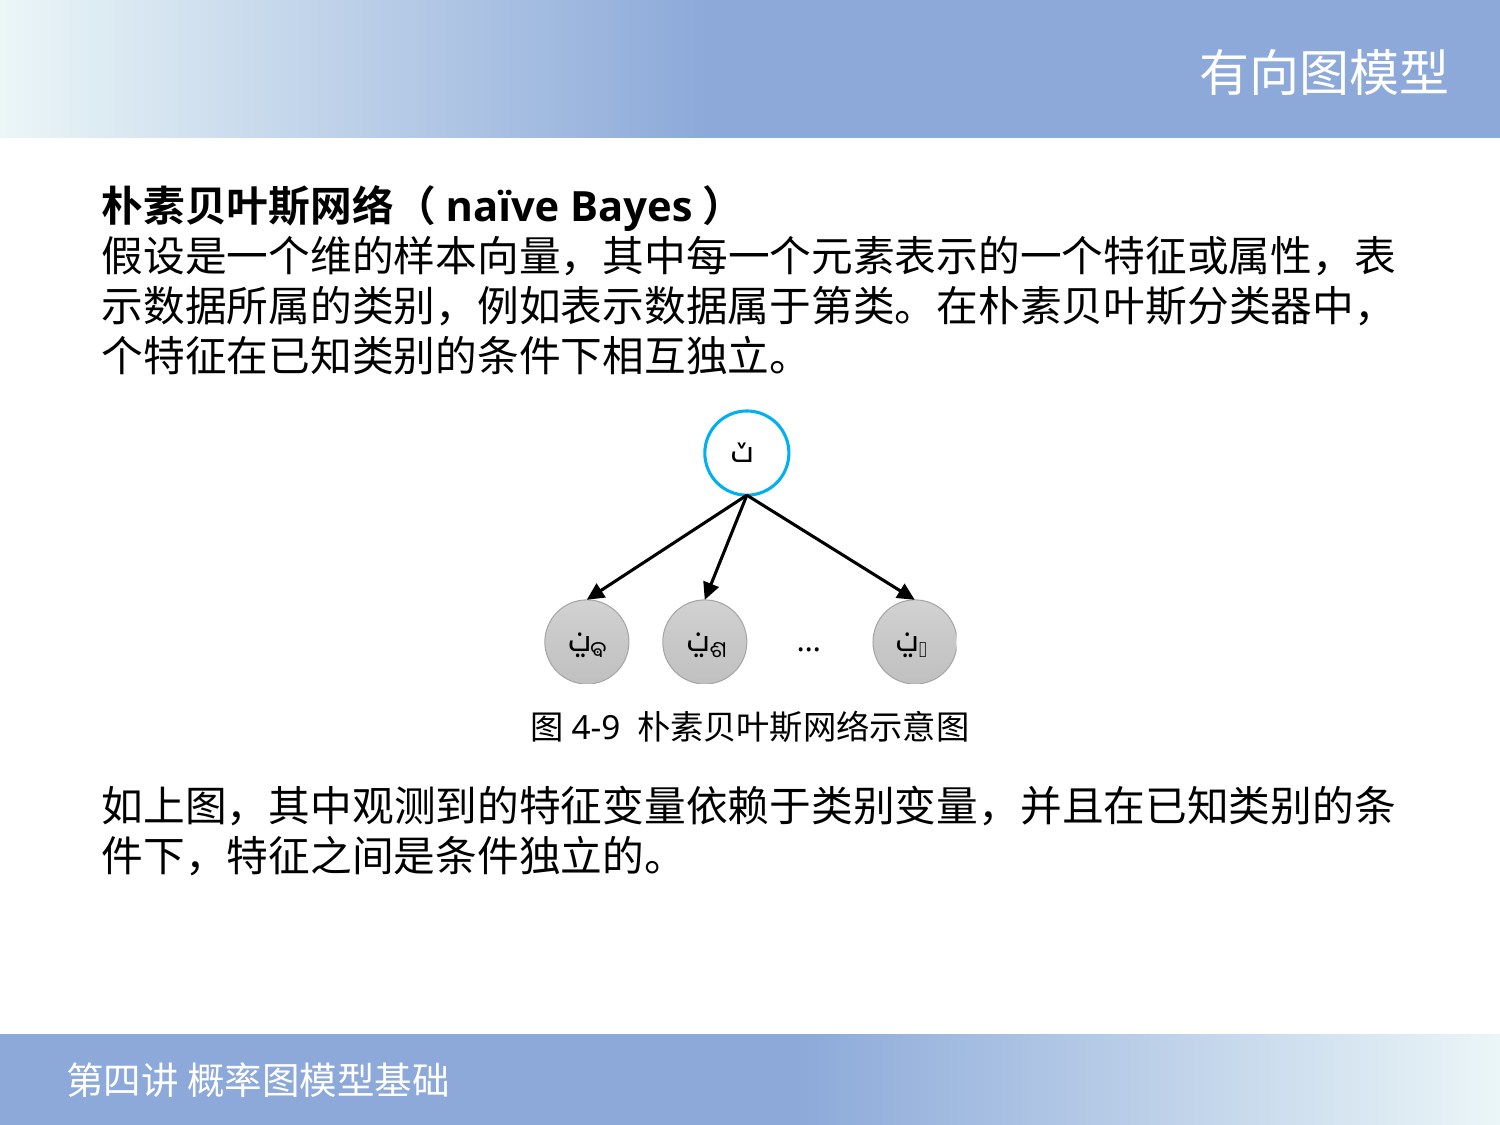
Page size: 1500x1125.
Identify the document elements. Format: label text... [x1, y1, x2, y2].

text_box 第四讲 概率图模型基础 [0, 1034, 1500, 1125]
text_box 有向图模型 [1178, 18, 1471, 125]
text_box [0, 0, 1500, 138]
text_box 图4-9 朴素贝叶斯网络示意图 [515, 698, 985, 754]
picture [543, 408, 957, 684]
